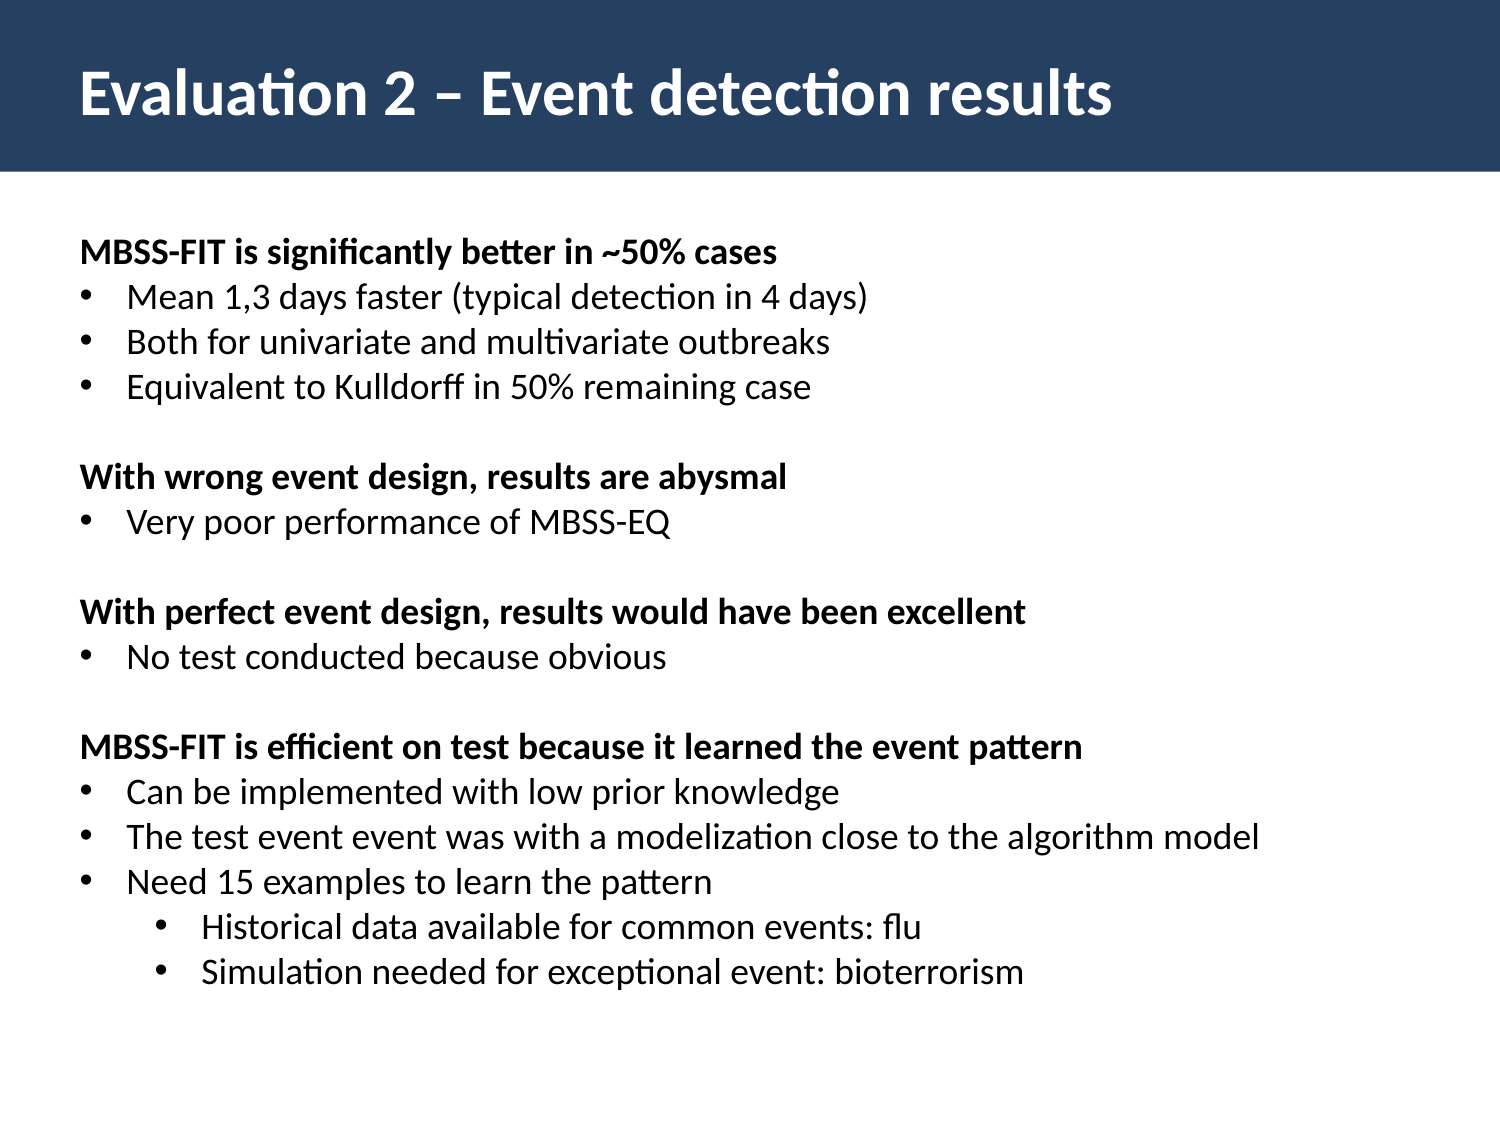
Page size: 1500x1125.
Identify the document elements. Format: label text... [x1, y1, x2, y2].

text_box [0, 0, 1500, 172]
text_box MBSS-FIT is significantly better in ~50% cases Mean 1,3 days faster (typical detection in 4 days) Both for univariate and multivariate outbreaks Equivalent to Kulldorff in 50% remaining case With wrong event design, results are abysmal Very poor performance of MBSS-EQ With perfect event design, results would have been excellent No test conducted because obvious MBSS-FIT is efficient on test because it learned the event pattern Can be implemented with low prior knowledge The test event event was with a modelization close to the algorithm model Need 15 examples to learn the pattern Historical data available for common events: flu Simulation needed for exceptional event: bioterrorism [64, 219, 1388, 1000]
